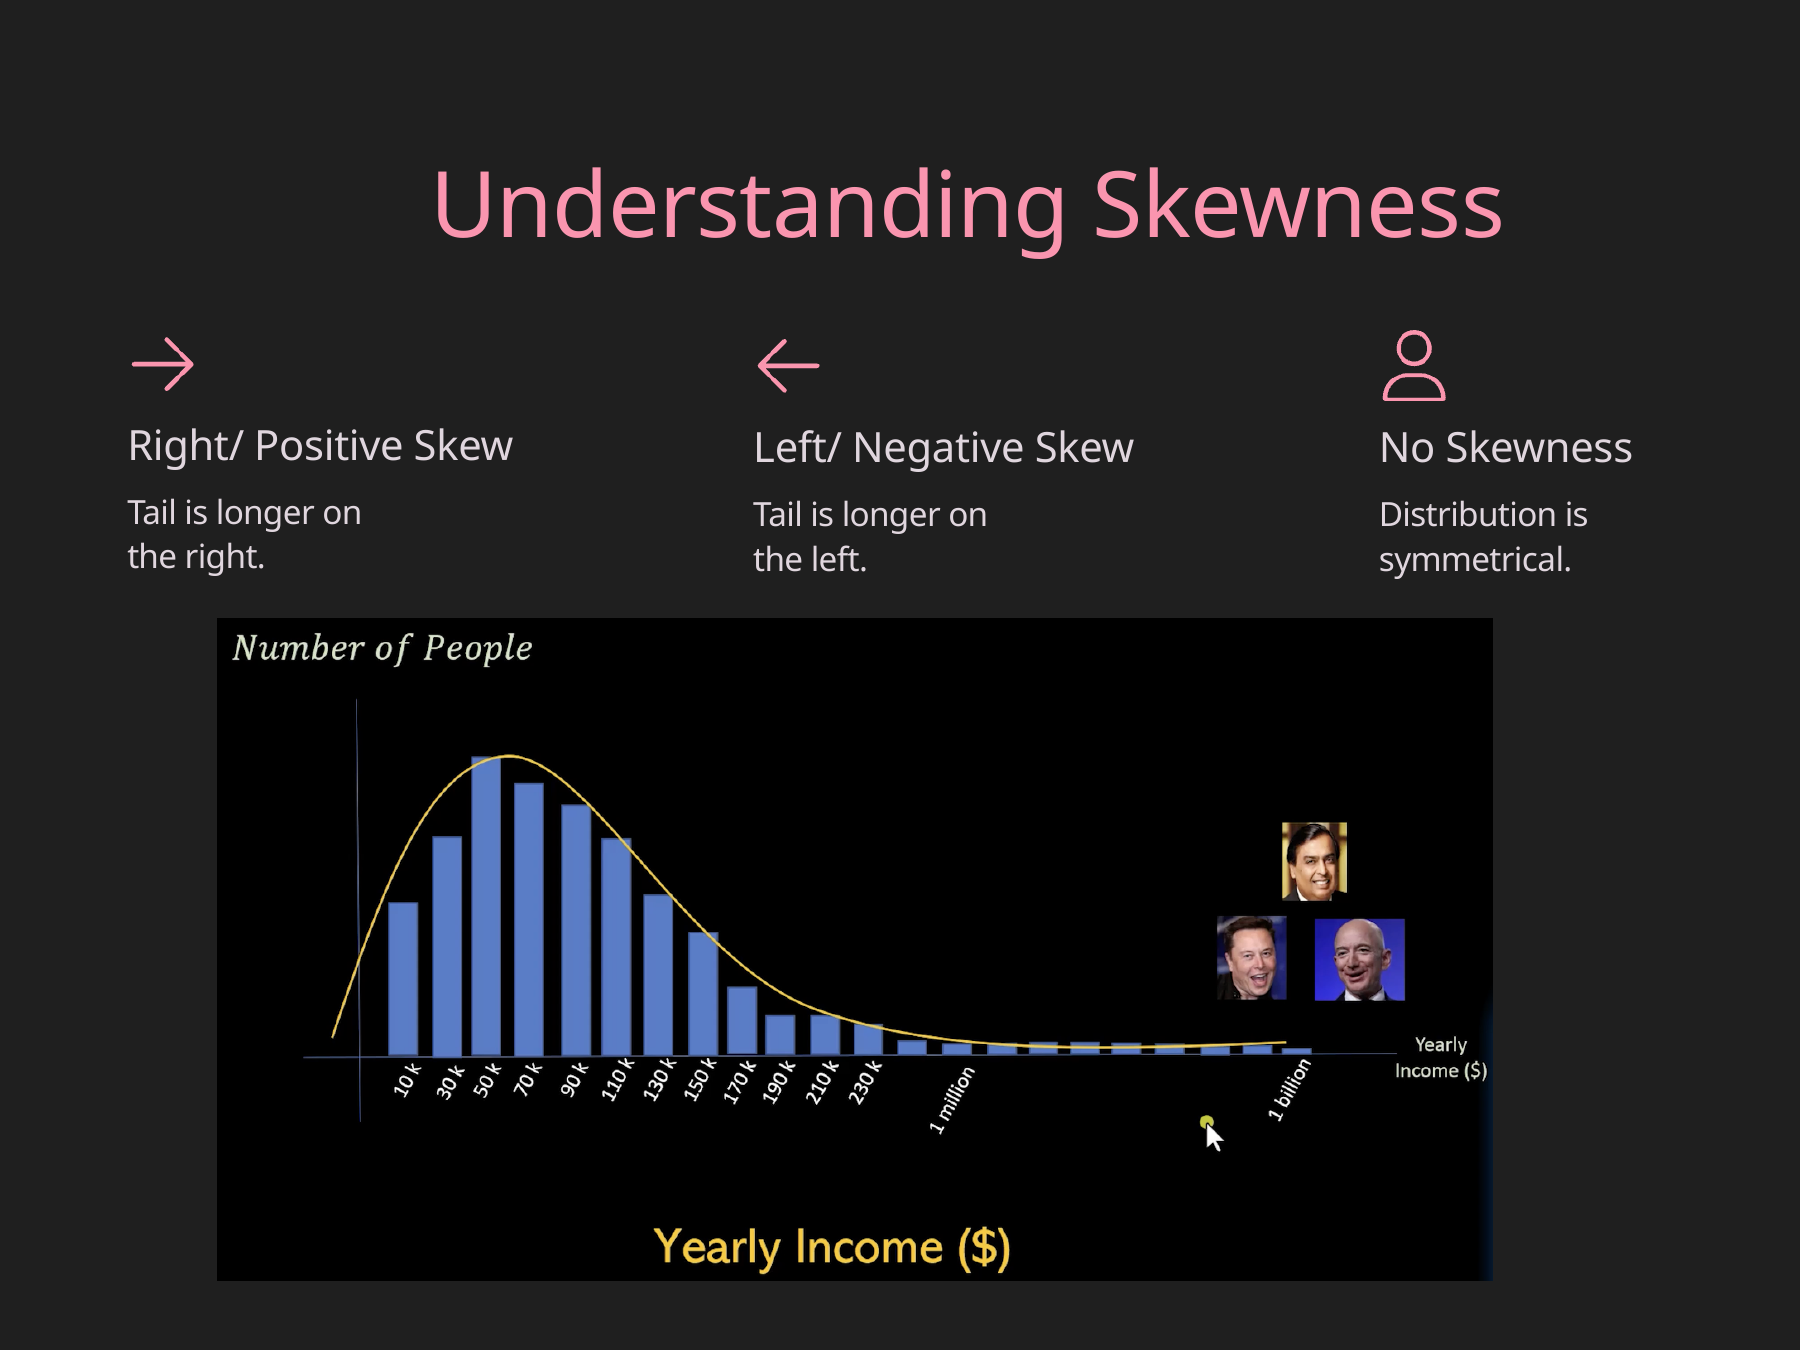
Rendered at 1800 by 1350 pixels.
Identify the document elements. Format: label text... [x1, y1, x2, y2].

picture [216, 618, 1493, 1281]
picture [753, 330, 823, 401]
text_box Understanding Skewness [430, 169, 1370, 257]
picture [1378, 330, 1449, 401]
picture [127, 328, 197, 399]
text_box Tail is longer on the right. [127, 486, 410, 576]
text_box Right/ Positive Skew [127, 426, 410, 470]
text_box Tail is longer on the left. [753, 488, 1036, 578]
text_box Distribution is symmetrical. [1378, 488, 1661, 578]
text_box No Skewness [1378, 428, 1661, 472]
text_box Left/ Negative Skew [753, 428, 1036, 472]
